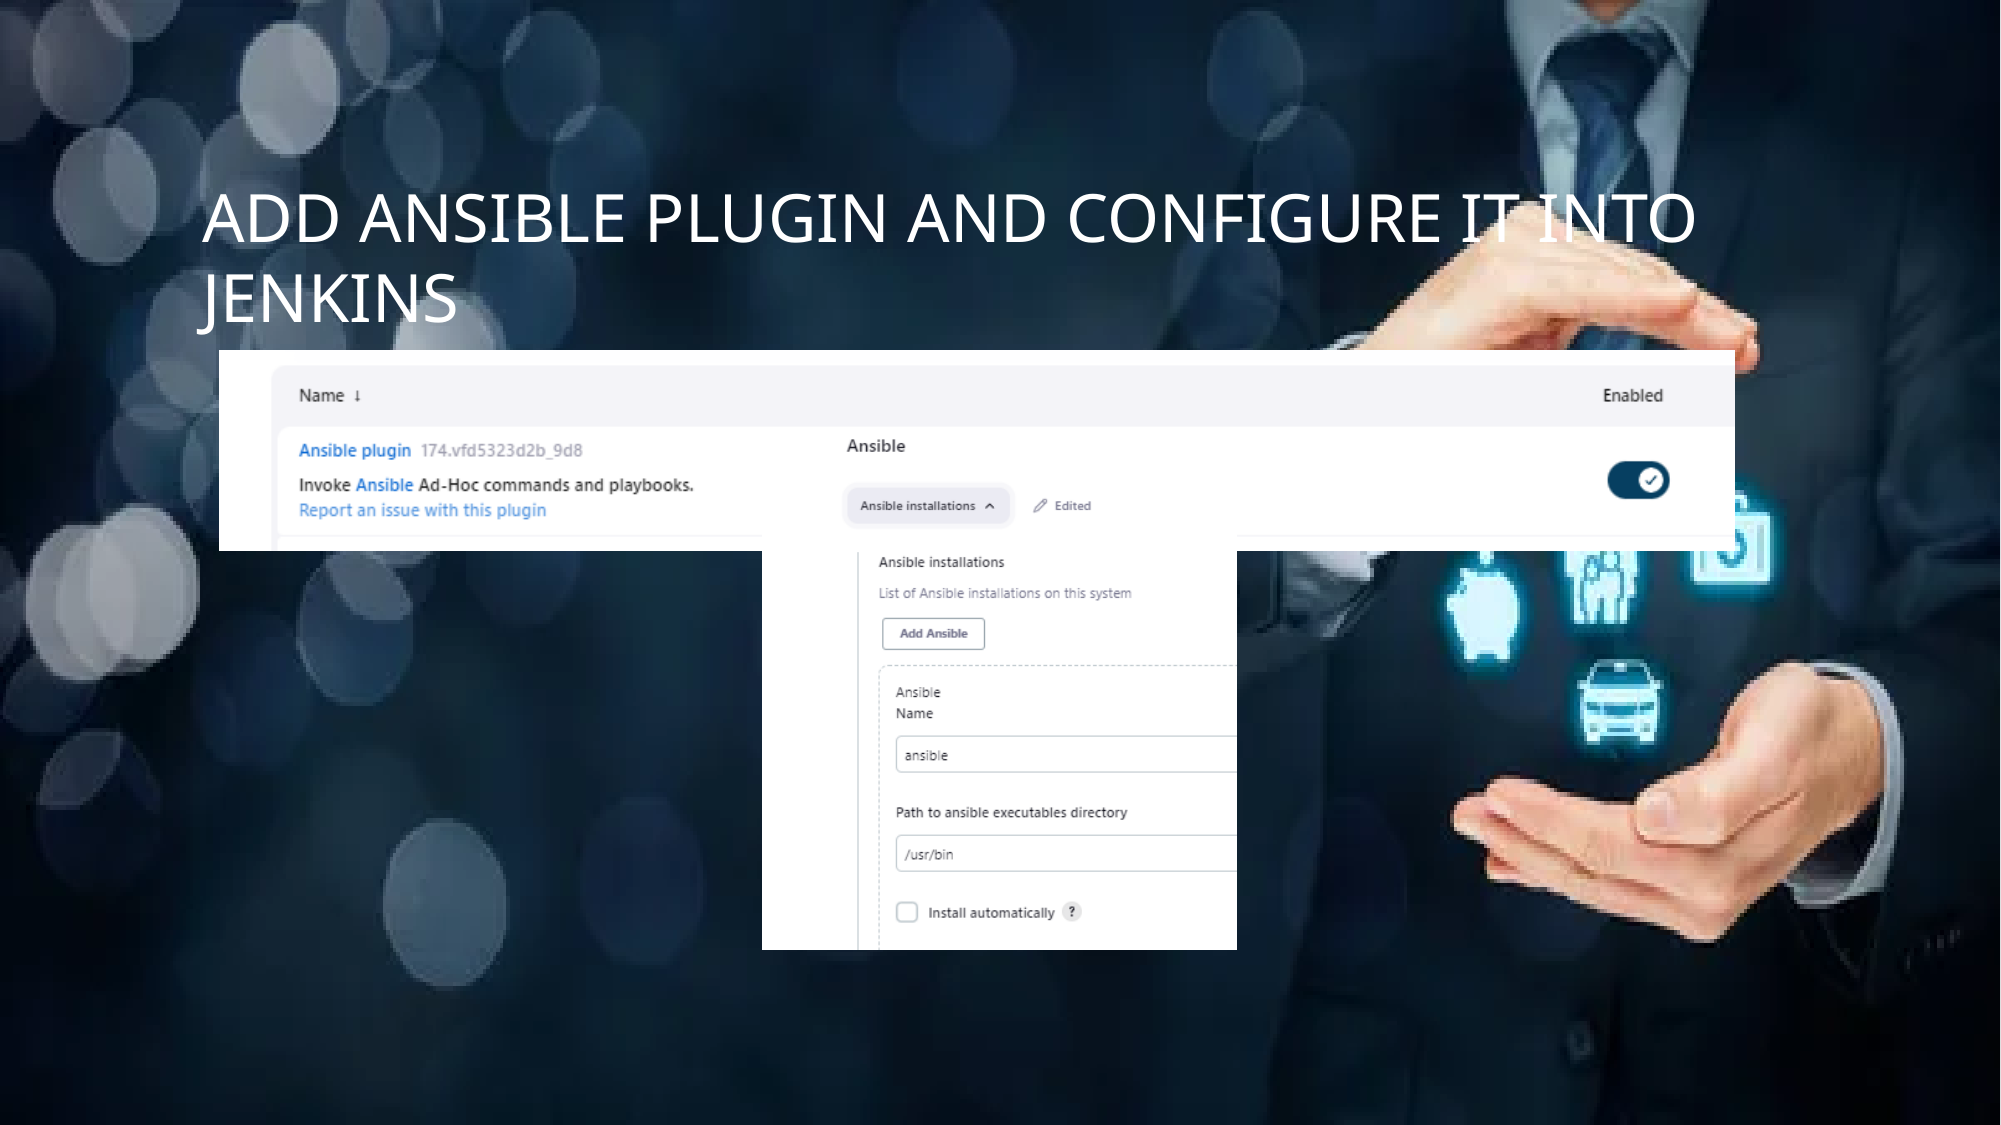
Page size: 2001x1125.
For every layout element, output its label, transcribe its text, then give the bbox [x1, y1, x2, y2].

picture [0, 0, 2001, 1125]
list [762, 437, 1238, 951]
title ADD ANSIBLE PLUGIN AND CONFIGURE IT INTO JENKINS [187, 99, 1813, 413]
